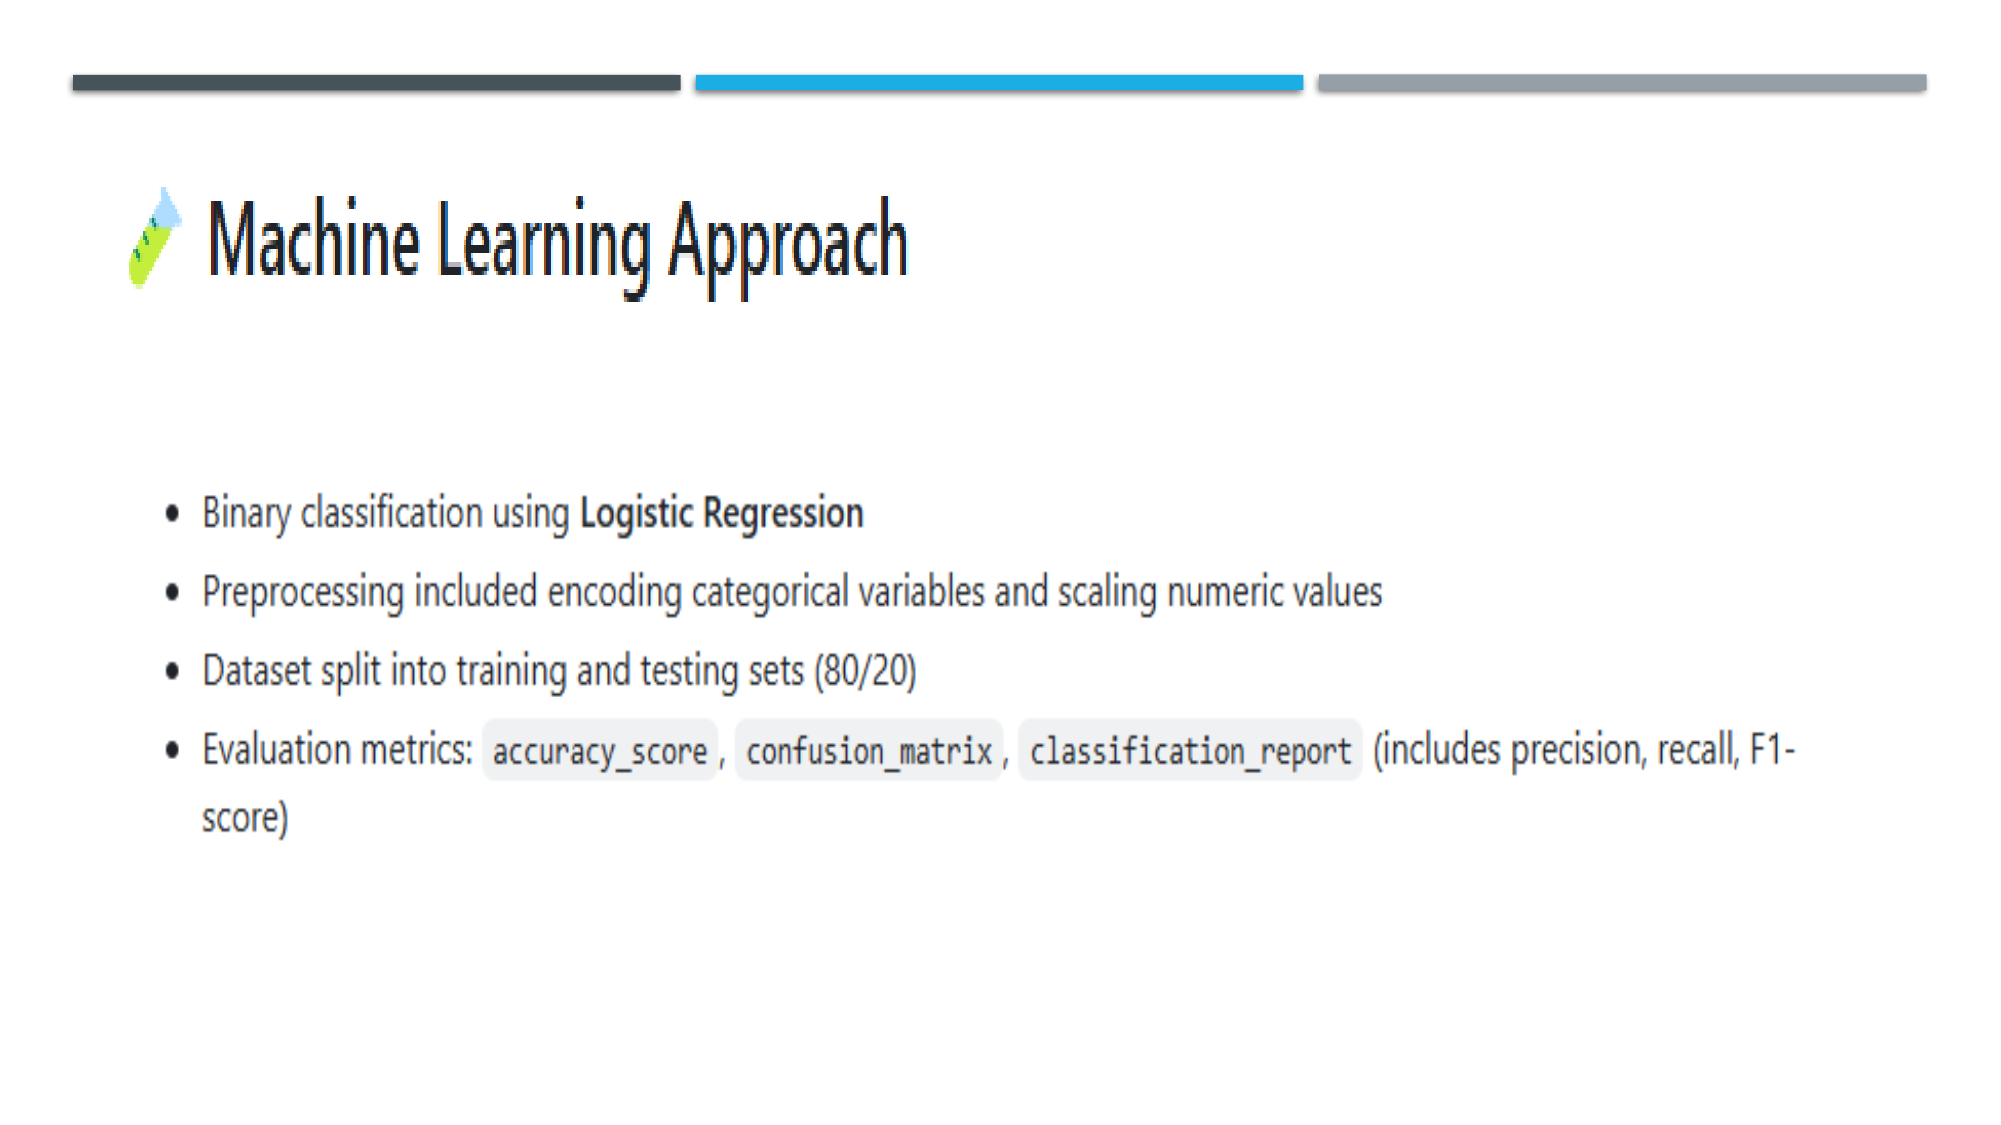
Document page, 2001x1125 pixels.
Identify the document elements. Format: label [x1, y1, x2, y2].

picture [111, 157, 979, 311]
list [143, 480, 1857, 852]
